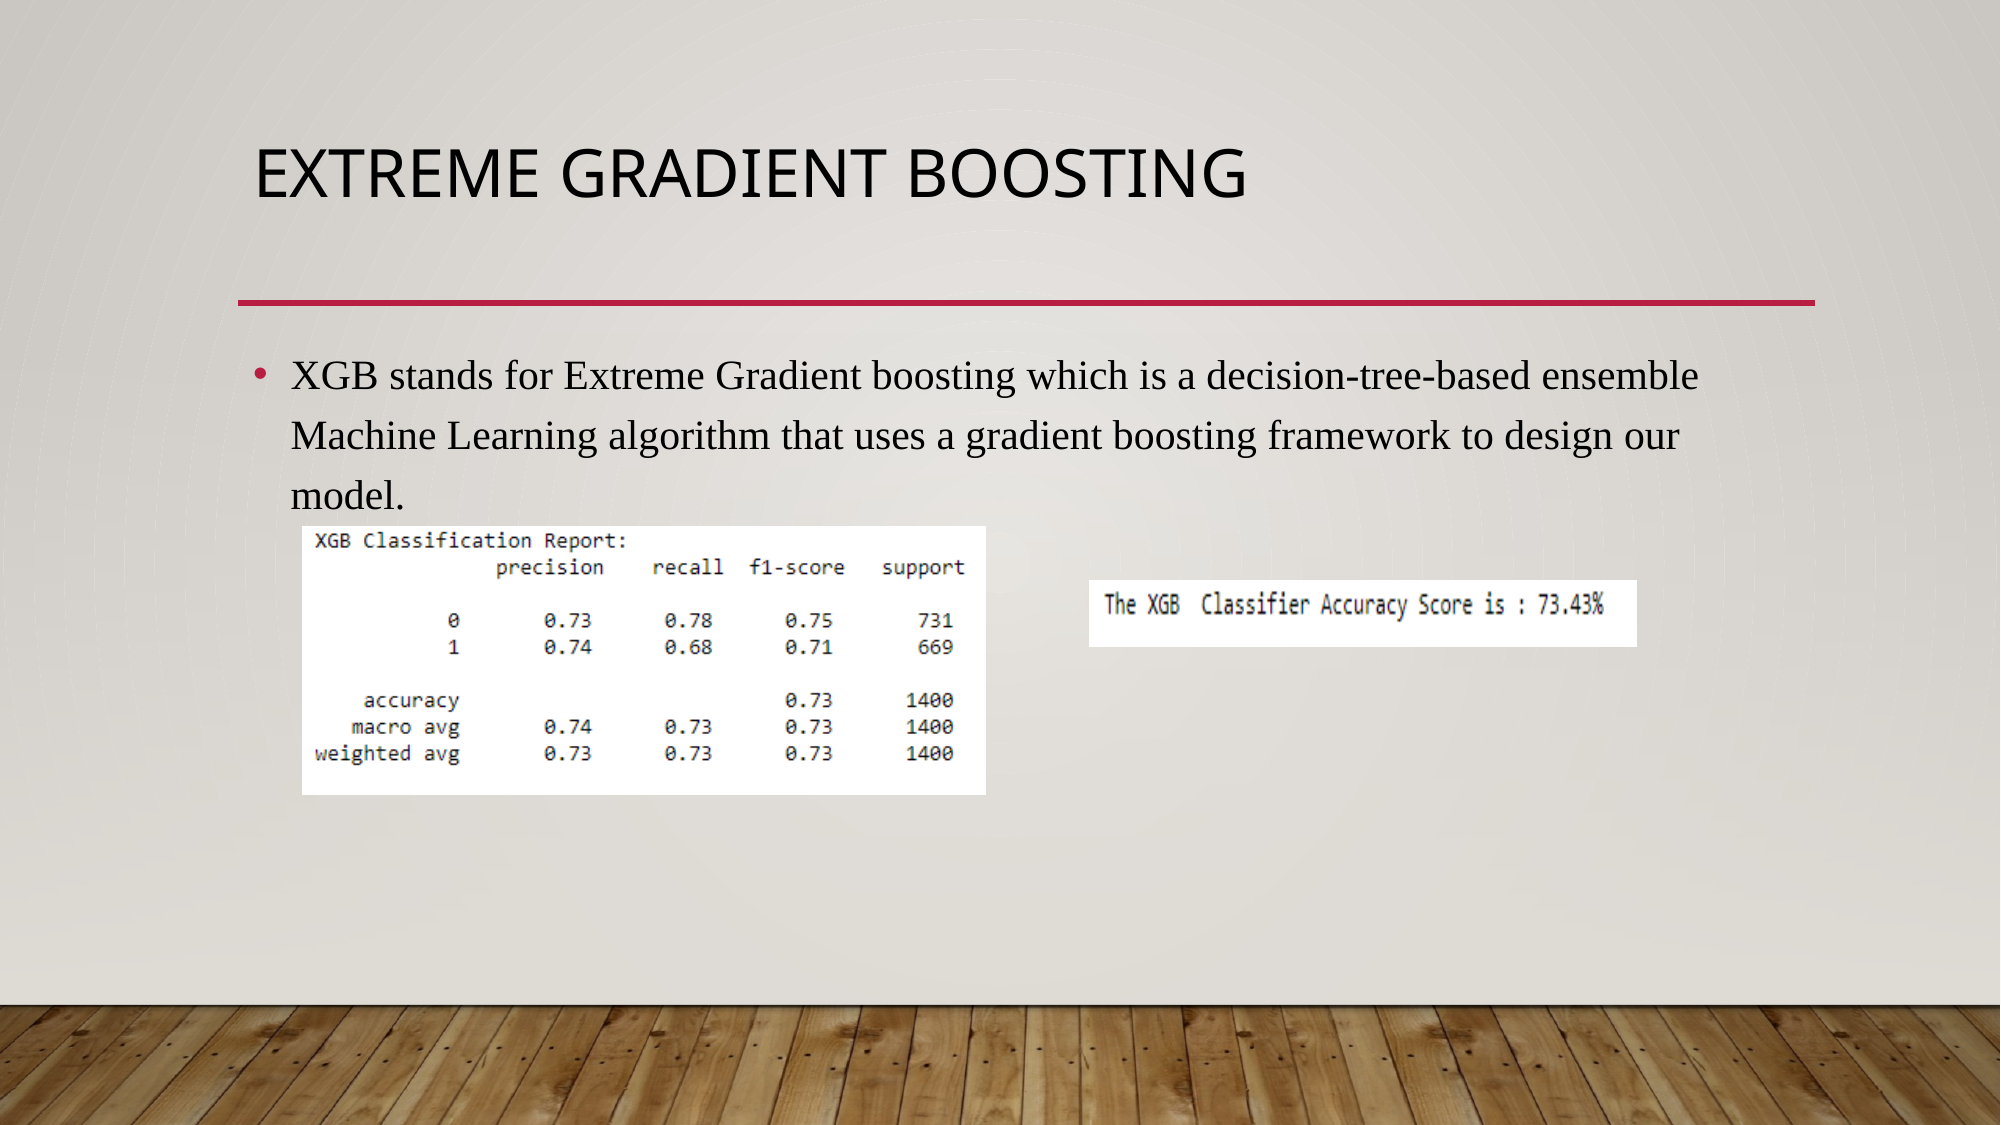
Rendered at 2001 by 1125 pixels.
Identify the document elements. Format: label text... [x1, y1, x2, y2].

picture [1089, 580, 1637, 648]
title Extreme Gradient Boosting [238, 131, 1814, 305]
picture [0, 1005, 2000, 1125]
list XGB stands for Extreme Gradient boosting which is a decision-tree-based ensemble Machine Learning algorithm that uses a gradient boosting framework to design our model. [238, 330, 1814, 897]
picture [302, 525, 986, 796]
